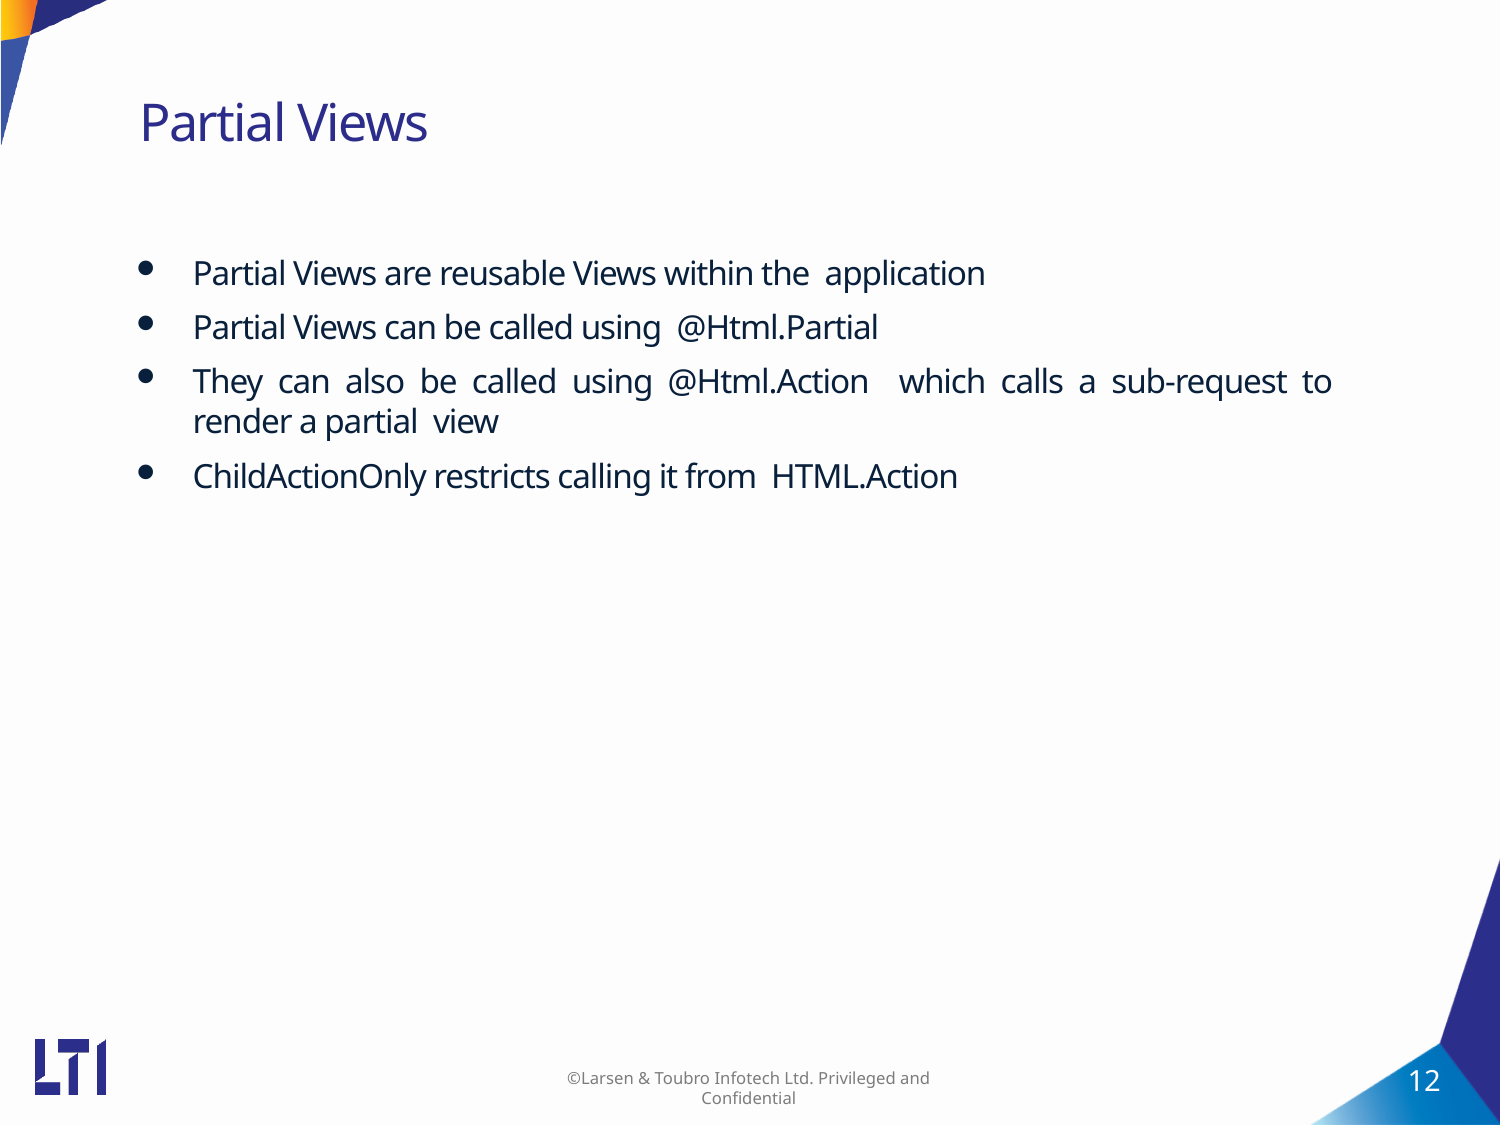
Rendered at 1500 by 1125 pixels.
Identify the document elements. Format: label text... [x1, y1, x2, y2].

picture [35, 1039, 106, 1095]
picture [0, 0, 110, 145]
text_box Partial Views are reusable Views within the application Partial Views can be called using @Html.Partial They can also be called using @Html.Action which calls a sub-request to render a partial view ChildActionOnly restricts calling it from HTML.Action [134, 249, 1335, 496]
picture [1288, 854, 1500, 1125]
title Partial Views [136, 86, 606, 249]
